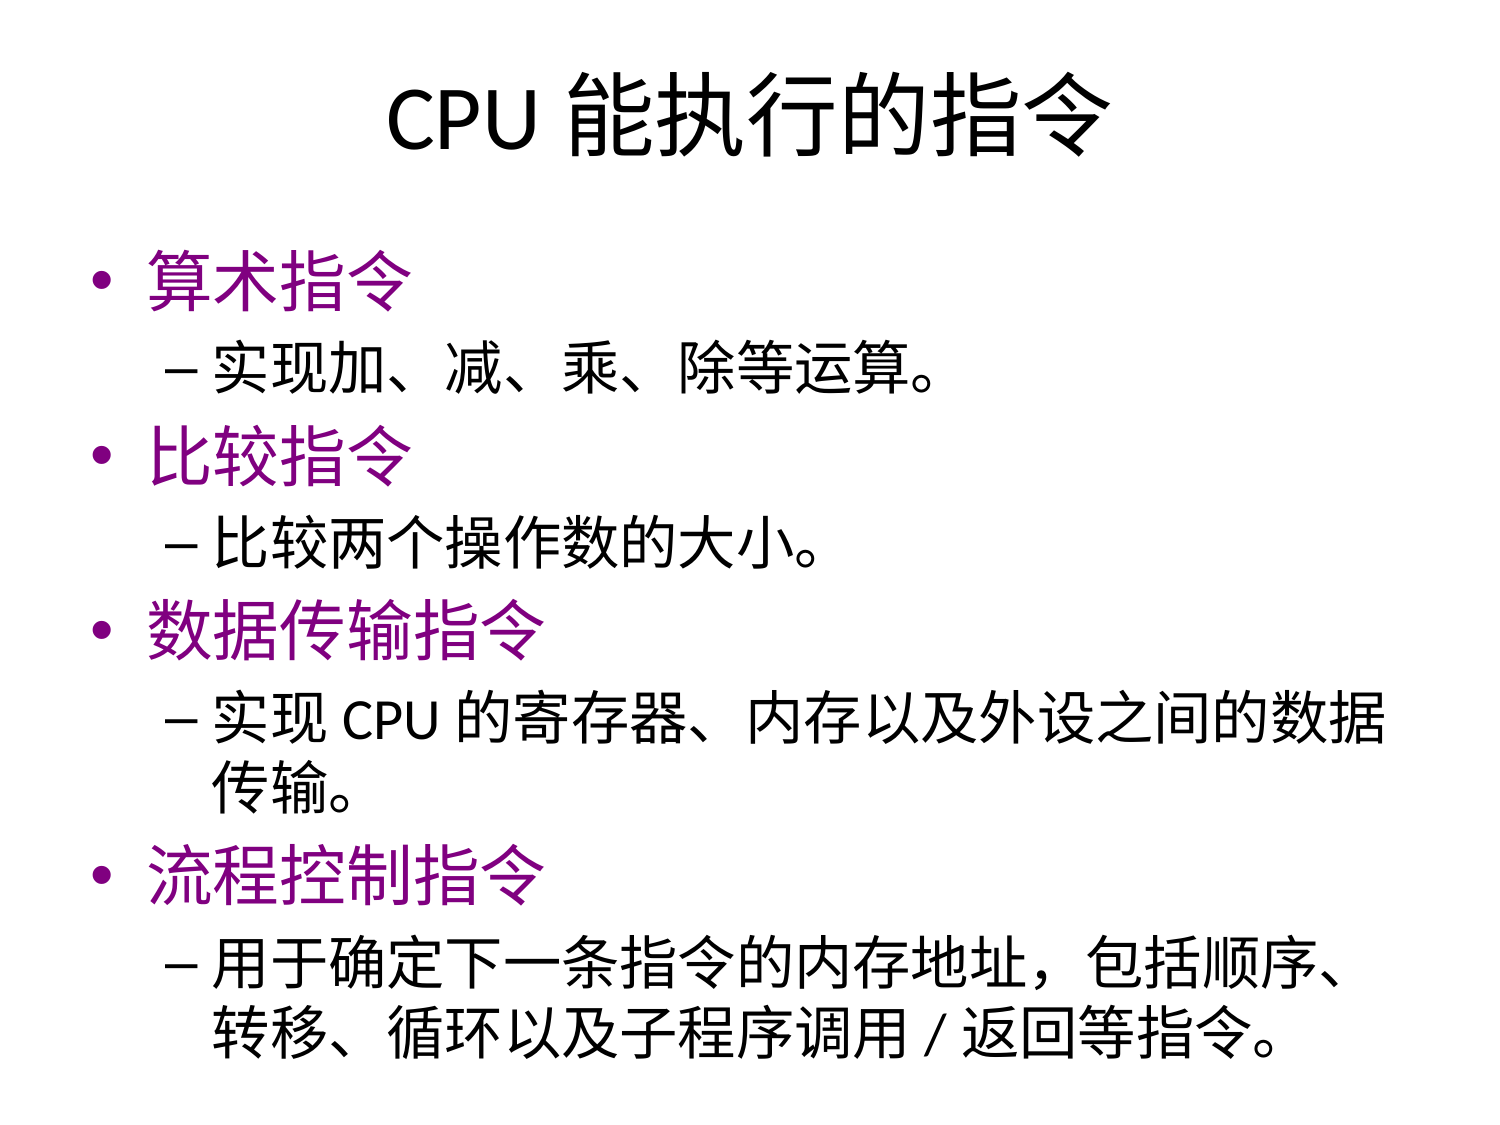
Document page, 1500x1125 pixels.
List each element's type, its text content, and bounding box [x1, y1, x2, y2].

list 算术指令 实现加、减、乘、除等运算。 比较指令 比较两个操作数的大小。 数据传输指令 实现CPU的寄存器、内存以及外设之间的数据传输。 流程控制指令 用于确定下一条指令的内存地址，包括顺序、转移、循环以及子程序调用/返回等指令。 [75, 231, 1425, 1094]
title CPU能执行的指令 [75, 19, 1425, 207]
